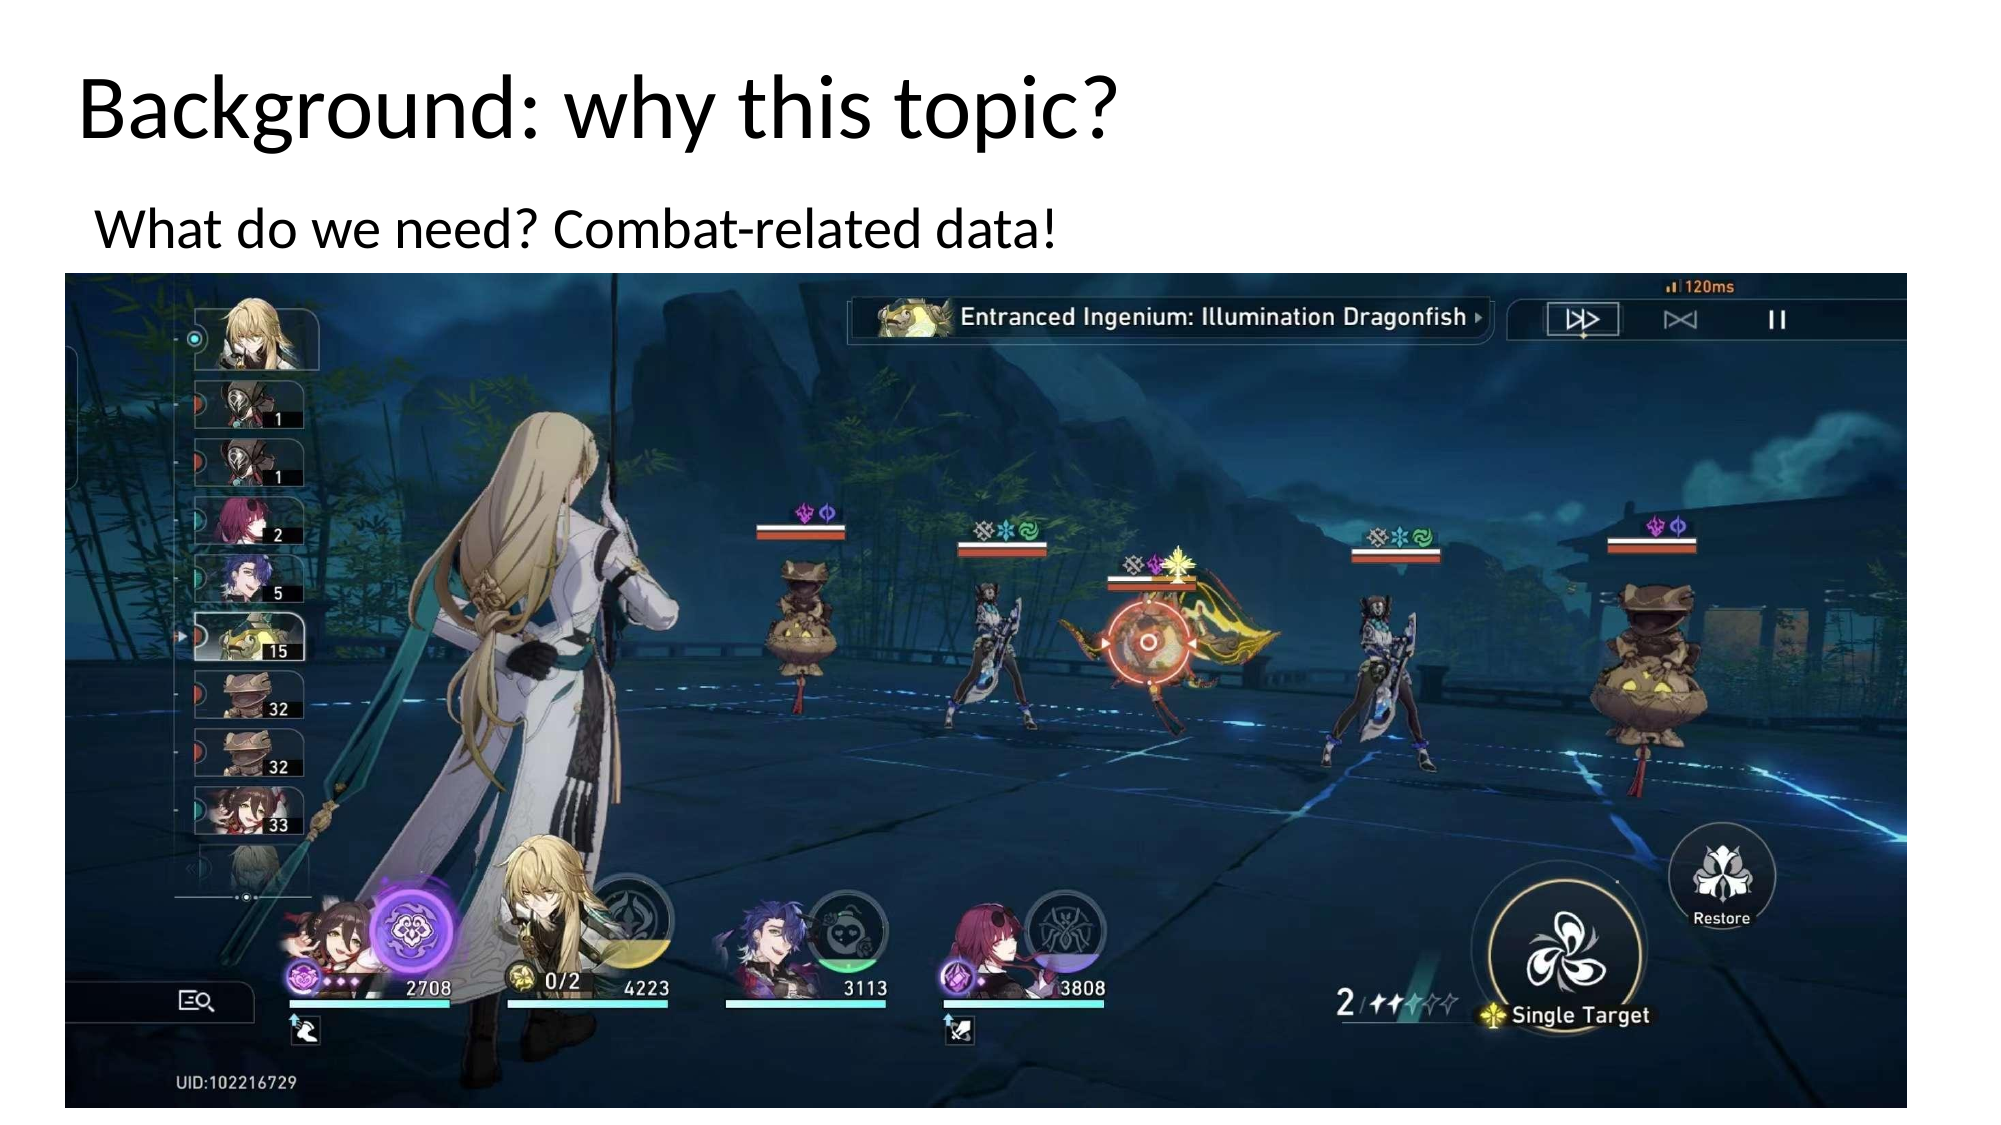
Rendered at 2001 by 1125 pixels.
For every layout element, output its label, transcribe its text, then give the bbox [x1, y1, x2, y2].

title Background: why this topic? [0, 0, 1725, 218]
text_box What do we need? Combat-related data! [79, 182, 1439, 272]
picture [64, 272, 1907, 1109]
